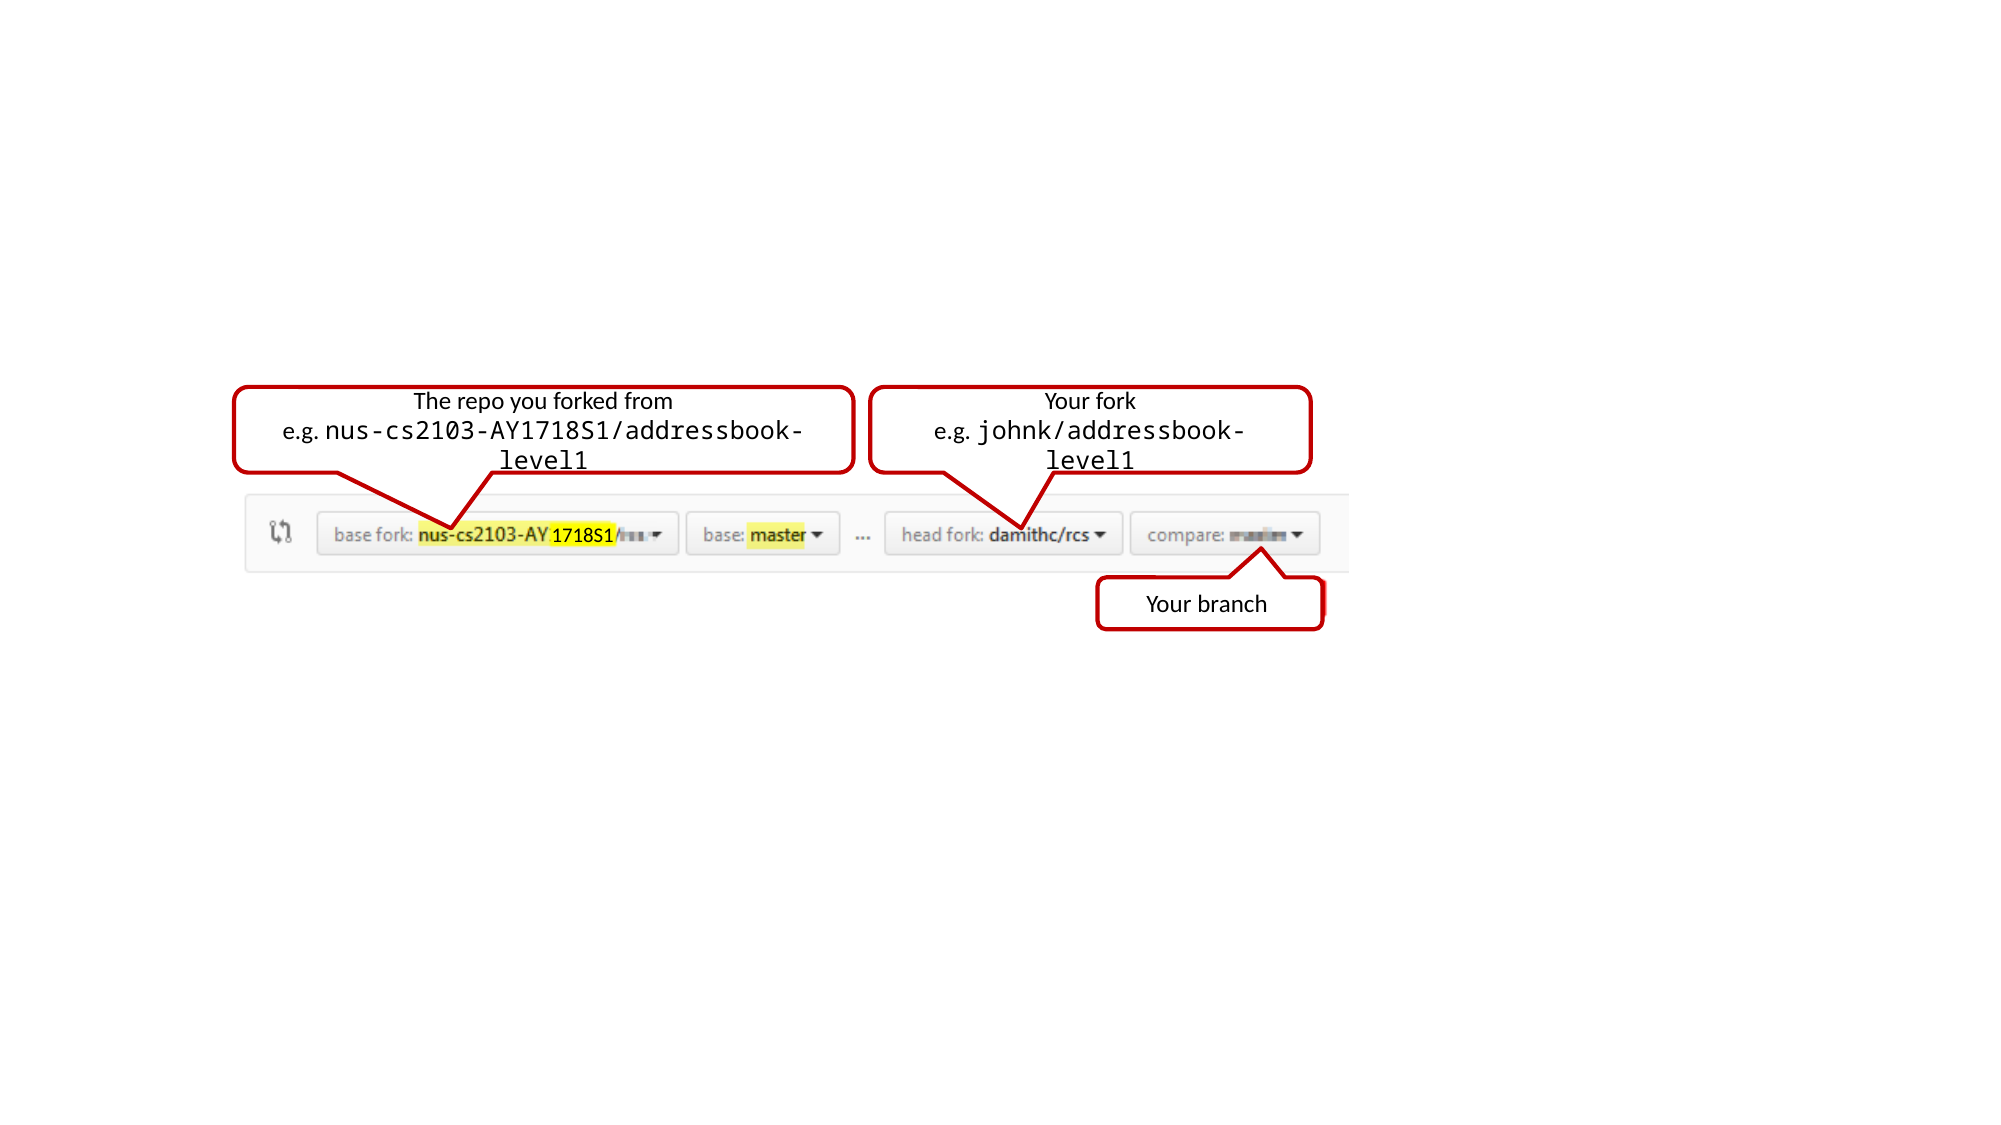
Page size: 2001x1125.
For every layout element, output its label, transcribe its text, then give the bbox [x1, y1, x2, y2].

picture [233, 483, 1349, 630]
text_box Your fork e.g. johnk/addressbook-level1 [868, 384, 1313, 482]
text_box The repo you forked from e.g. nus-cs2103-AY1718S1/addressbook-level1 [231, 384, 856, 482]
